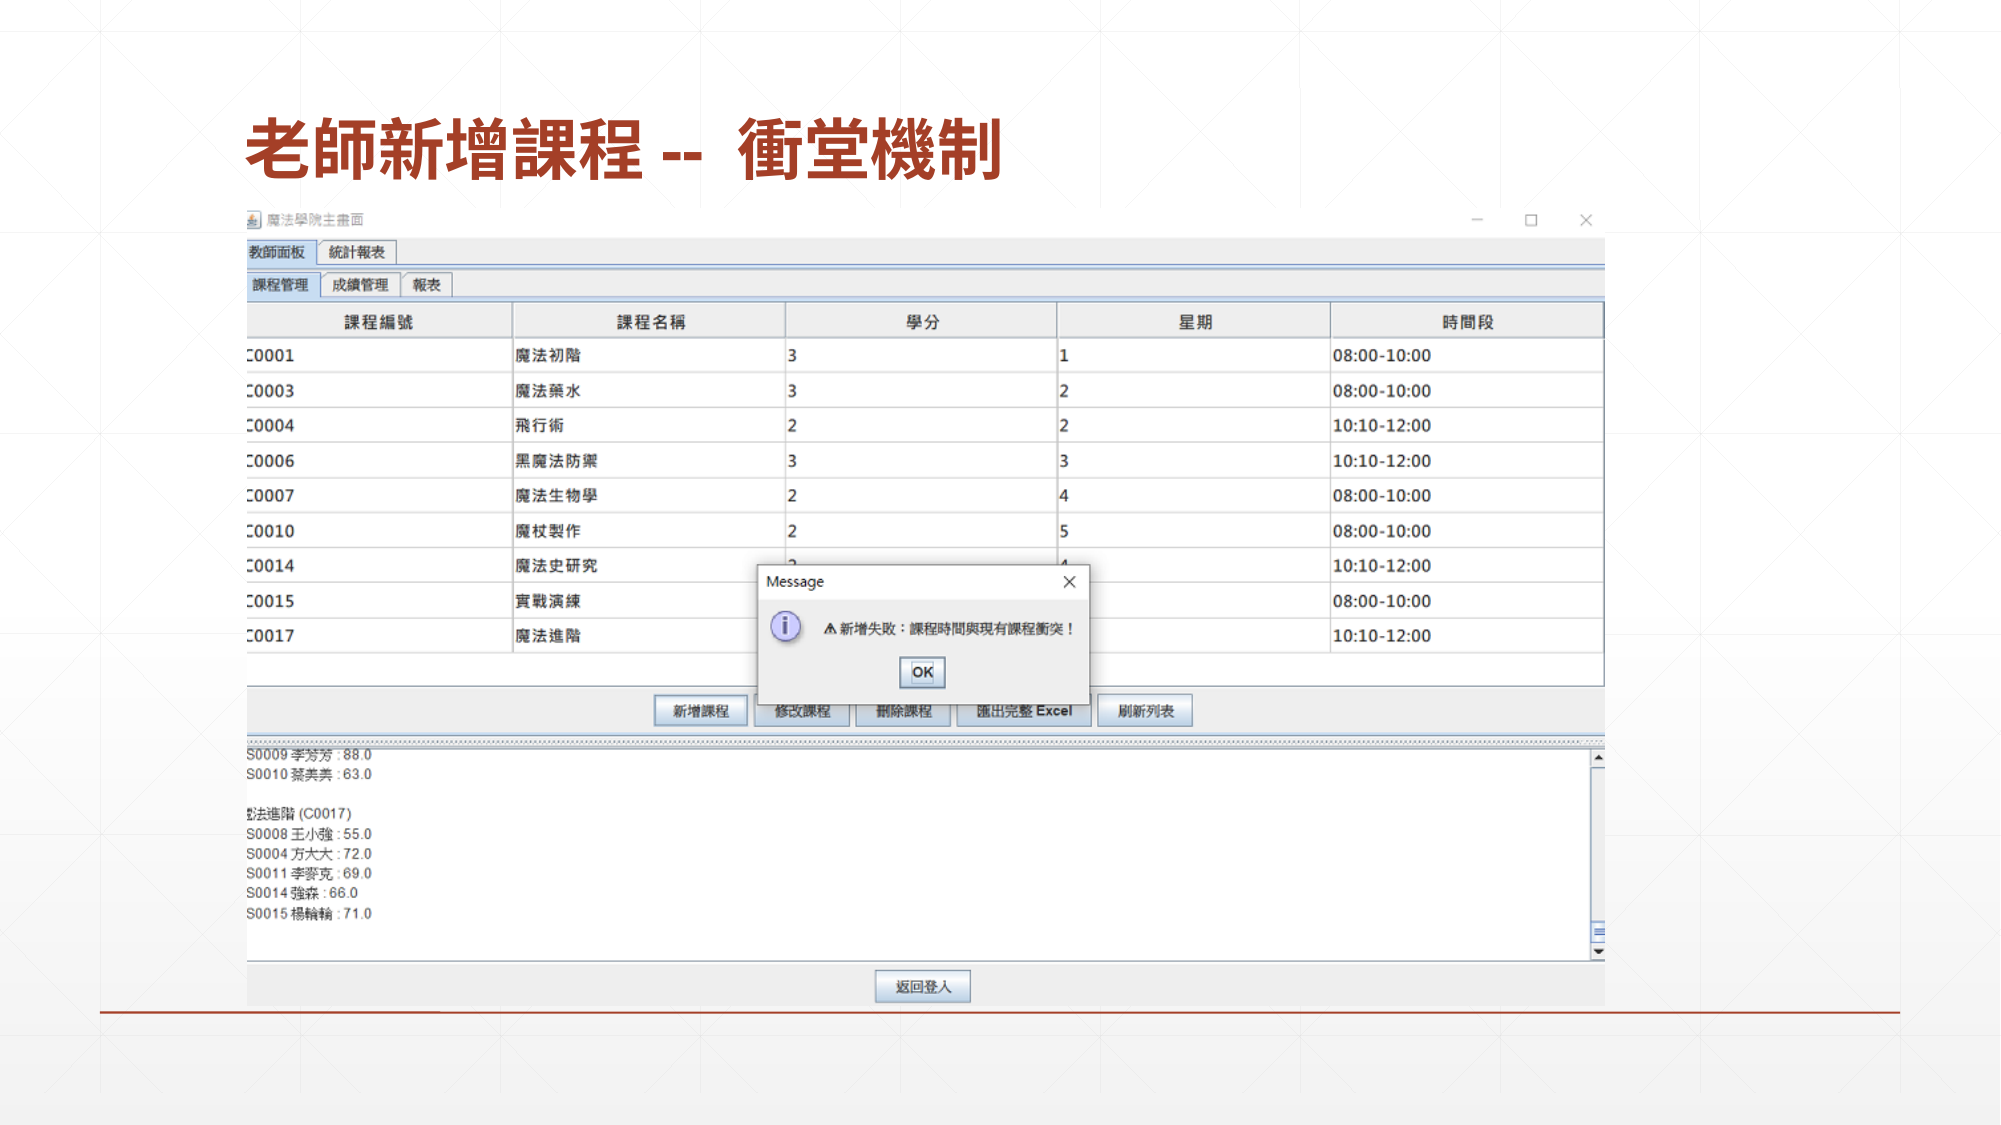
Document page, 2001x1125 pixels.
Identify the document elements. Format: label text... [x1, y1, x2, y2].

picture [246, 208, 1606, 1006]
title 老師新增課程-- 衝堂機制 [229, 73, 1812, 197]
